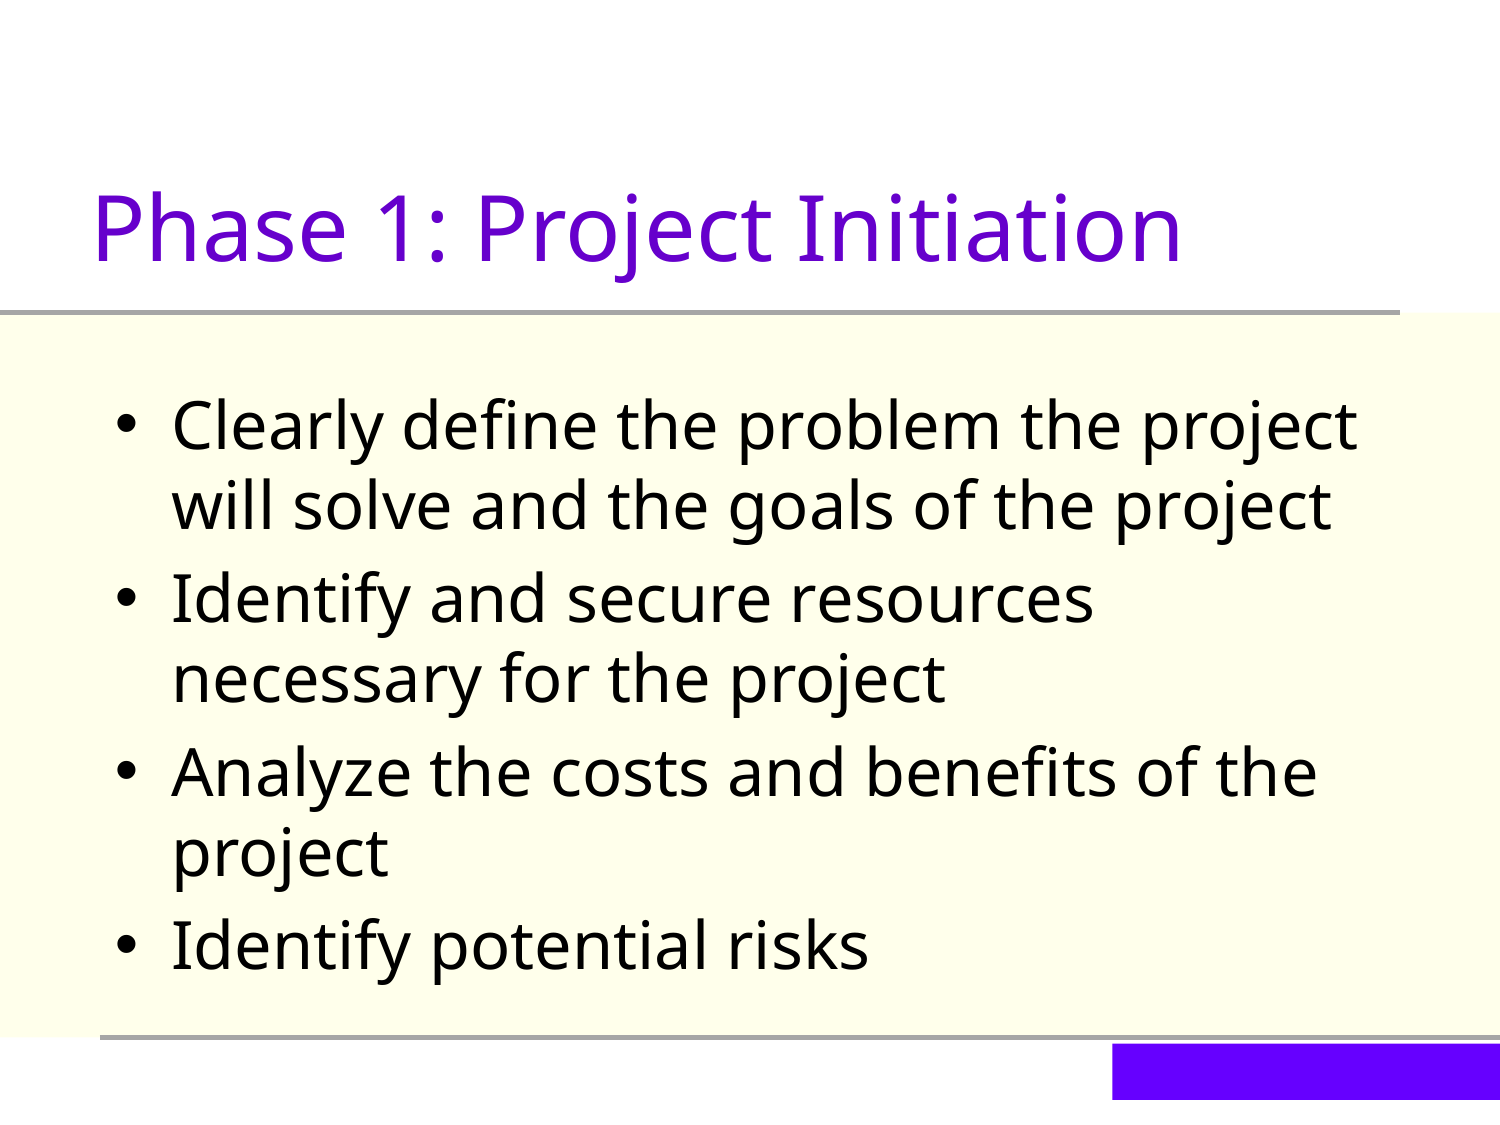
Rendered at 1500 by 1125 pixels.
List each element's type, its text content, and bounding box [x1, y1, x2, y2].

list Clearly define the problem the project will solve and the goals of the project Identify and secure resources necessary for the project Analyze the costs and benefits of the project Identify potential risks [99, 375, 1413, 1025]
subtitle Phase 1: Project Initiation [75, 12, 1413, 288]
